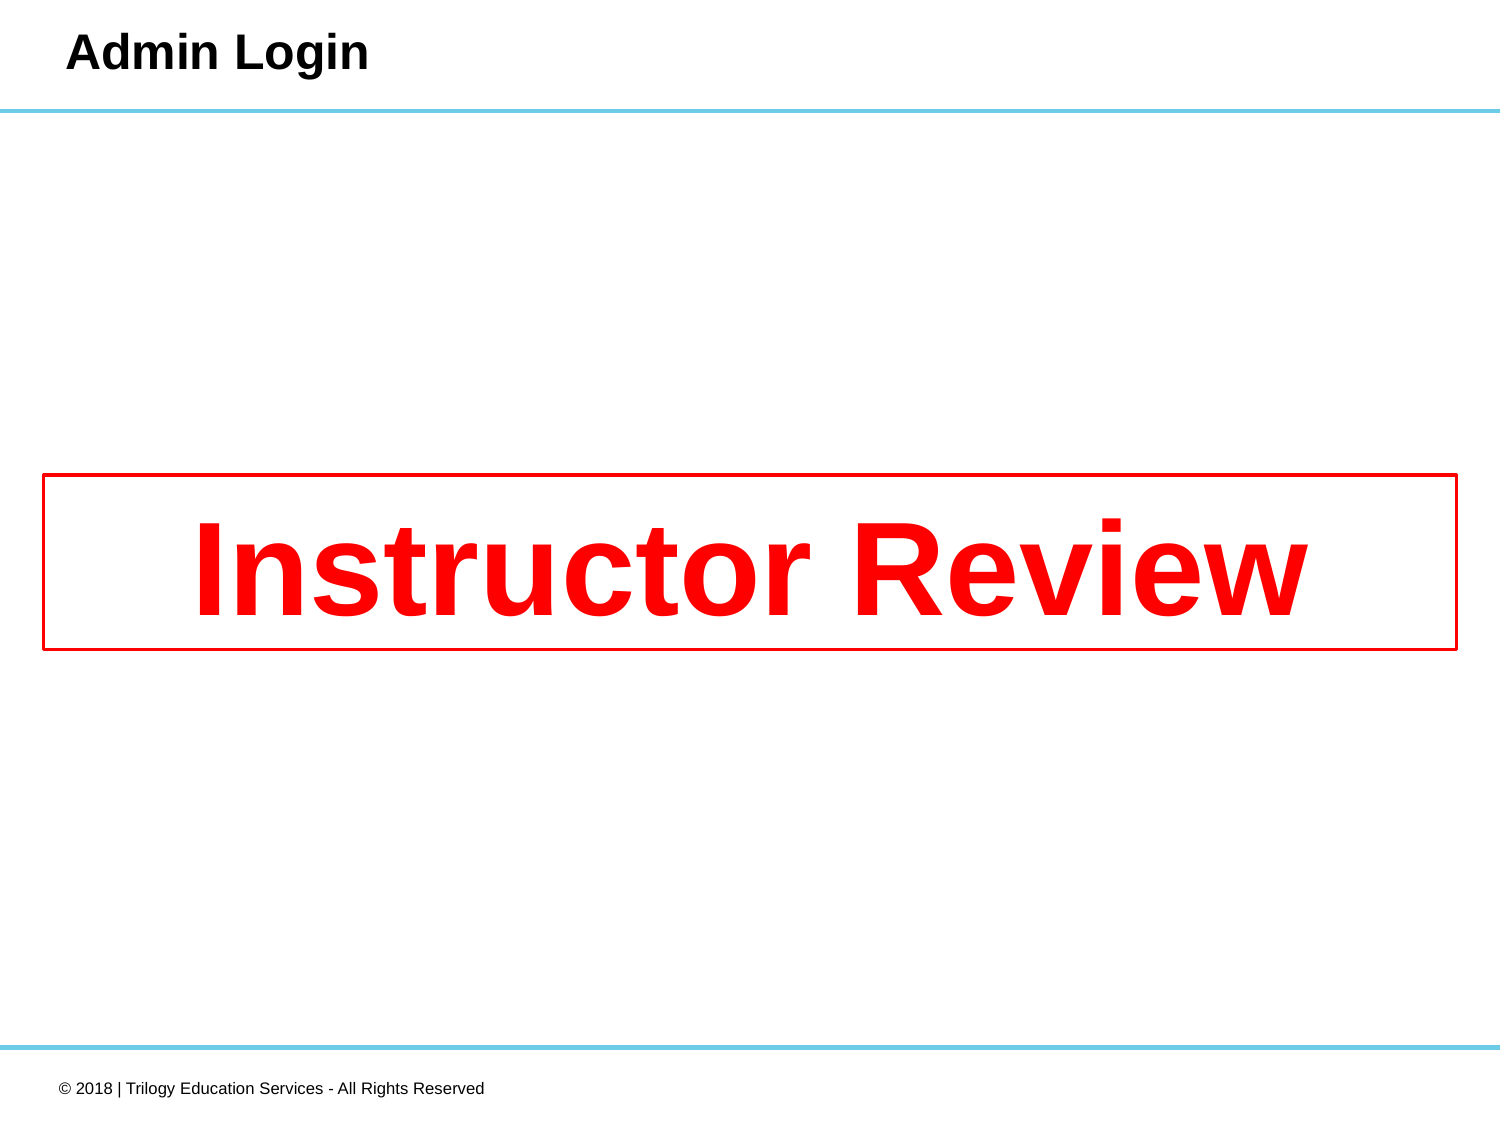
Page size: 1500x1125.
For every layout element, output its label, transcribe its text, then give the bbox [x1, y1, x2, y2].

text_box Instructor Review [43, 474, 1457, 650]
title Admin Login [50, 0, 1475, 108]
